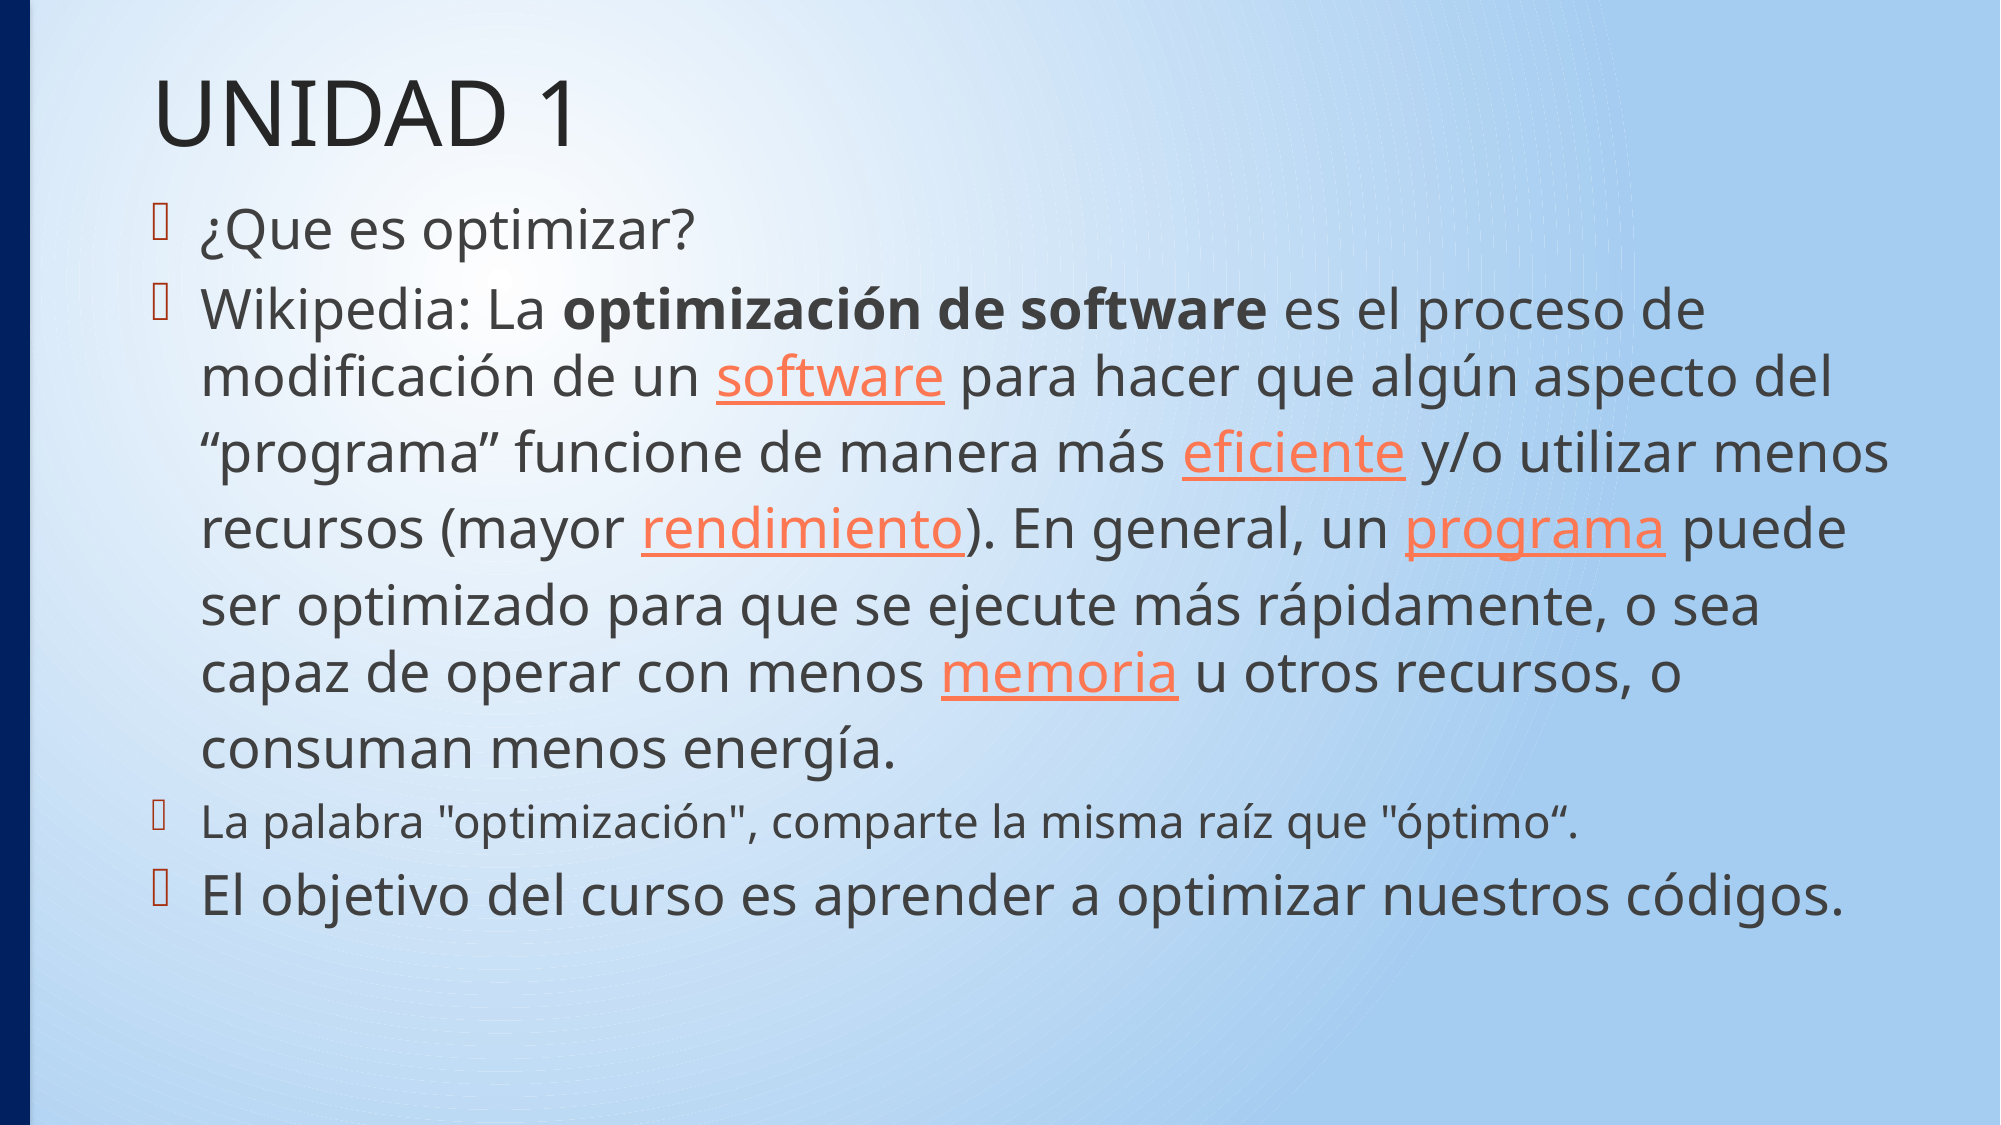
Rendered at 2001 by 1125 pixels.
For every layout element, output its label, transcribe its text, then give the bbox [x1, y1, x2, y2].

list ¿Que es optimizar? Wikipedia: La optimización de software es el proceso de modificación de un software para hacer que algún aspecto del “programa” funcione de manera más eficiente y/o utilizar menos recursos (mayor rendimiento). En general, un programa puede ser optimizado para que se ejecute más rápidamente, o sea capaz de operar con menos memoria u otros recursos, o consuman menos energía. La palabra "optimización", comparte la misma raíz que "óptimo“. El objetivo del curso es aprender a optimizar nuestros códigos. [136, 186, 1914, 997]
title UNIDAD 1 [136, 47, 1599, 186]
